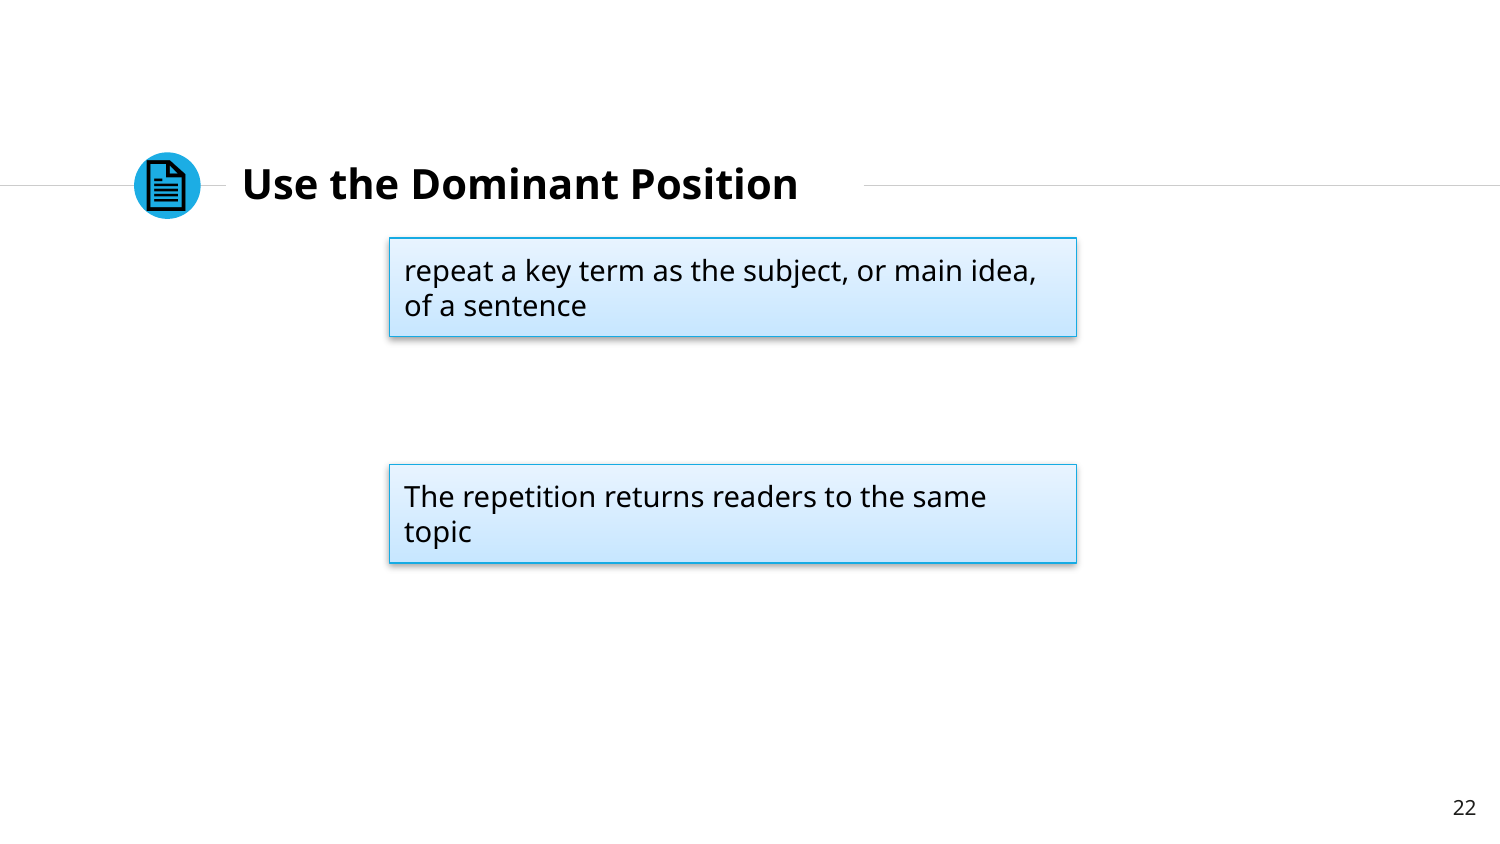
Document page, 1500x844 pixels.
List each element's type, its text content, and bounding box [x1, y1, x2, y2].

title Use the Dominant Position [226, 146, 863, 219]
text_box The repetition returns readers to the same topic [389, 464, 1077, 564]
slide_number 22 [1401, 779, 1492, 844]
picture [135, 155, 196, 216]
text_box repeat a key term as the subject, or main idea, of a sentence [389, 237, 1077, 337]
